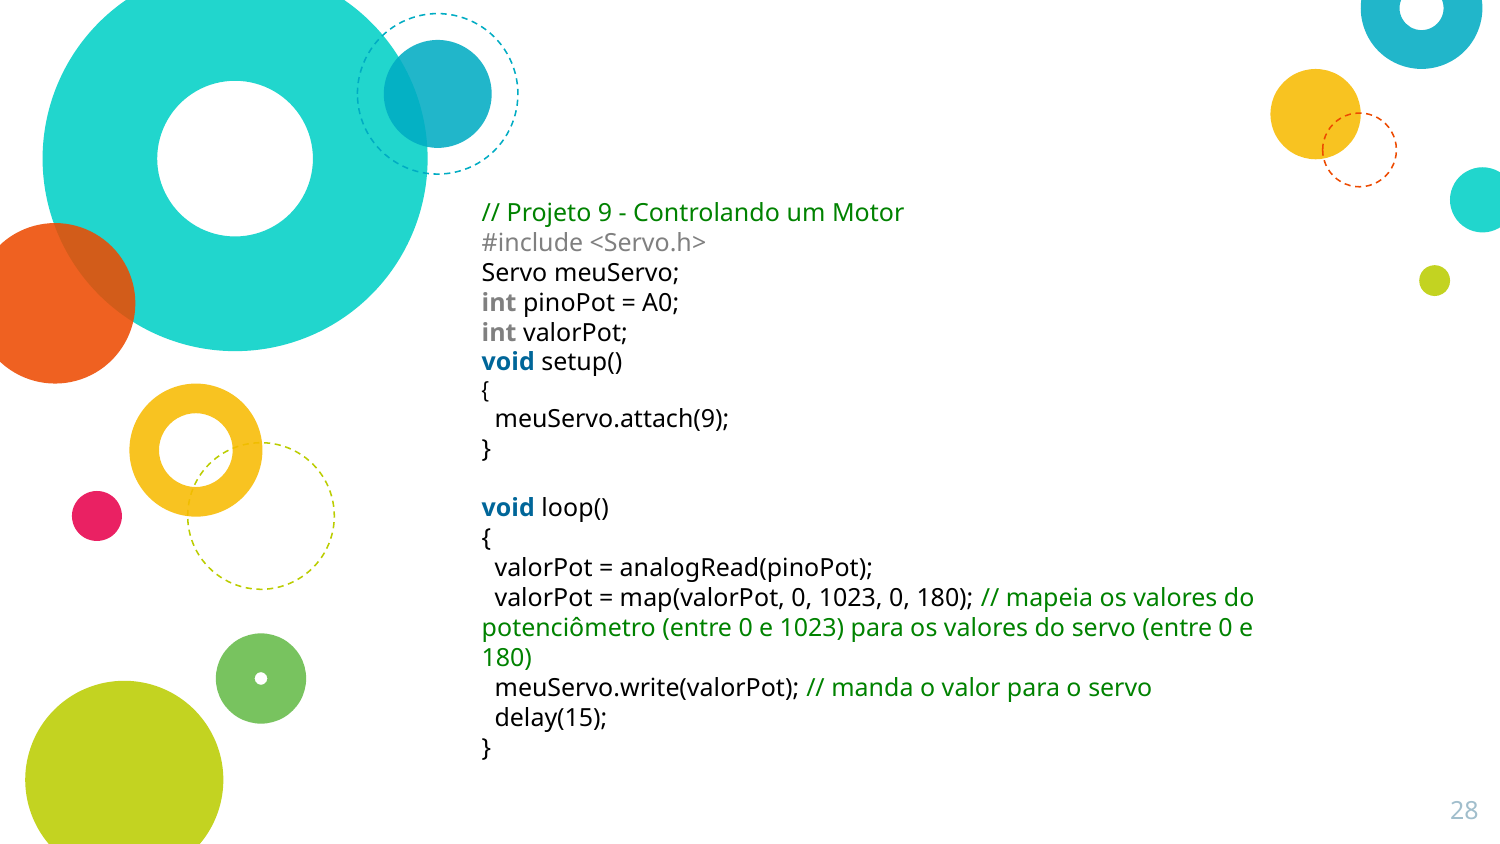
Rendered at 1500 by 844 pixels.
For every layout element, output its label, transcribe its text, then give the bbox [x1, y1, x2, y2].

list // Projeto 9 - Controlando um Motor #include <Servo.h> Servo meuServo; int pinoPot = A0; int valorPot; void setup() { meuServo.attach(9); } void loop() { valorPot = analogRead(pinoPot); valorPot = map(valorPot, 0, 1023, 0, 180); // mapeia os valores do potenciômetro (entre 0 e 1023) para os valores do servo (entre 0 e 180) meuServo.write(valorPot); // manda o valor para o servo delay(15); } [481, 196, 1306, 762]
slide_number 28 [1416, 779, 1494, 844]
